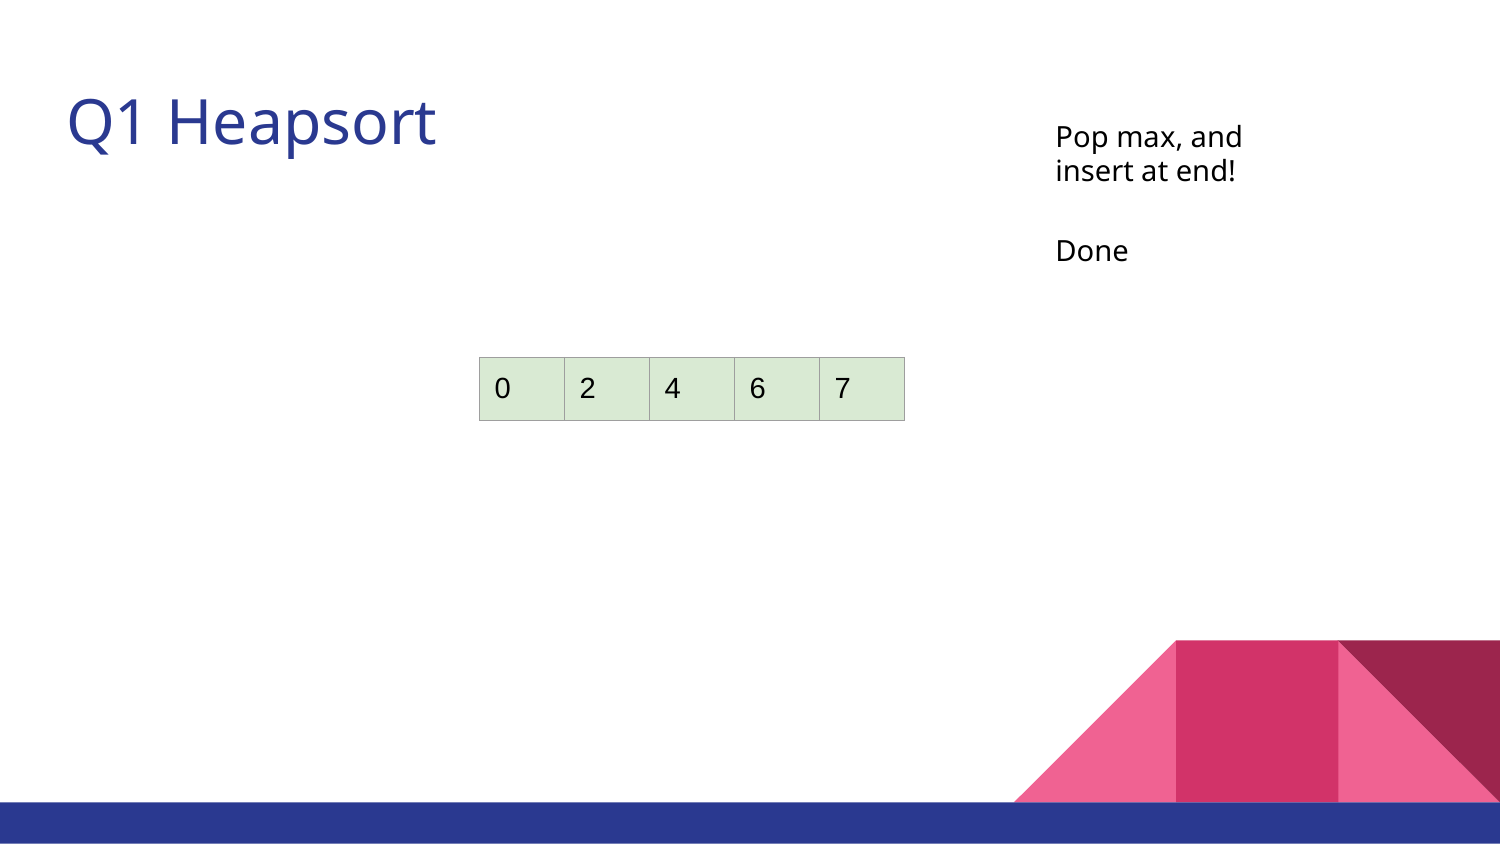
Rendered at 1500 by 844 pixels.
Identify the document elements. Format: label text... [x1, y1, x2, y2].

table_header 0 [480, 358, 564, 420]
text_box Done [1040, 217, 1331, 282]
table_header 7 [820, 358, 904, 420]
table_header 2 [565, 358, 649, 420]
table_header 4 [650, 358, 734, 420]
text_box Pop max, and insert at end! [1040, 102, 1331, 168]
title Q1 Heapsort [51, 67, 1449, 167]
table_header 6 [735, 358, 819, 420]
